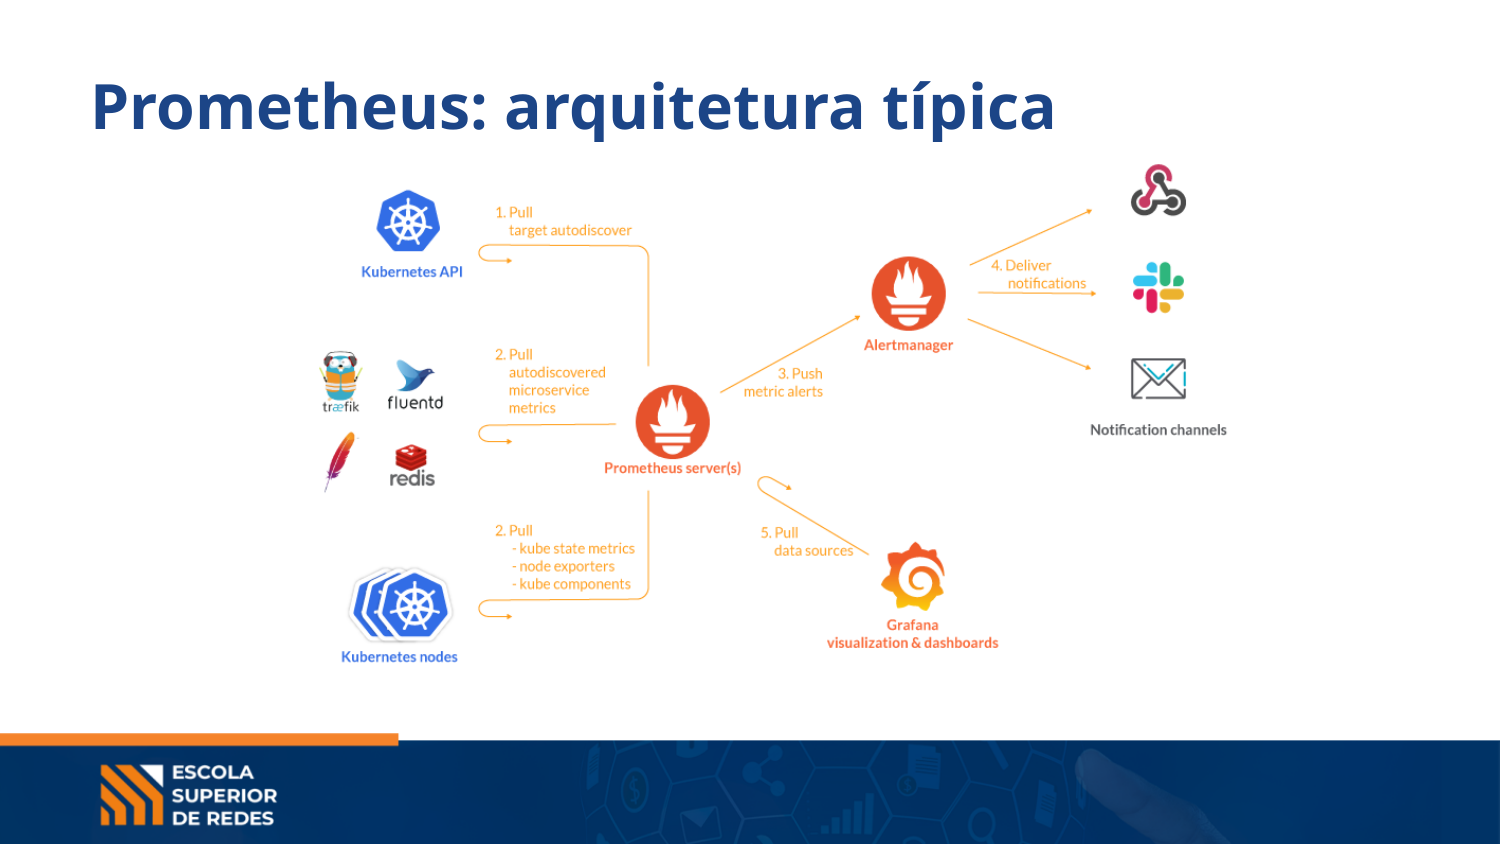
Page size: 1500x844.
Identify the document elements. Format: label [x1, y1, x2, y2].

picture [241, 142, 1259, 702]
list [0, 1, 1500, 844]
